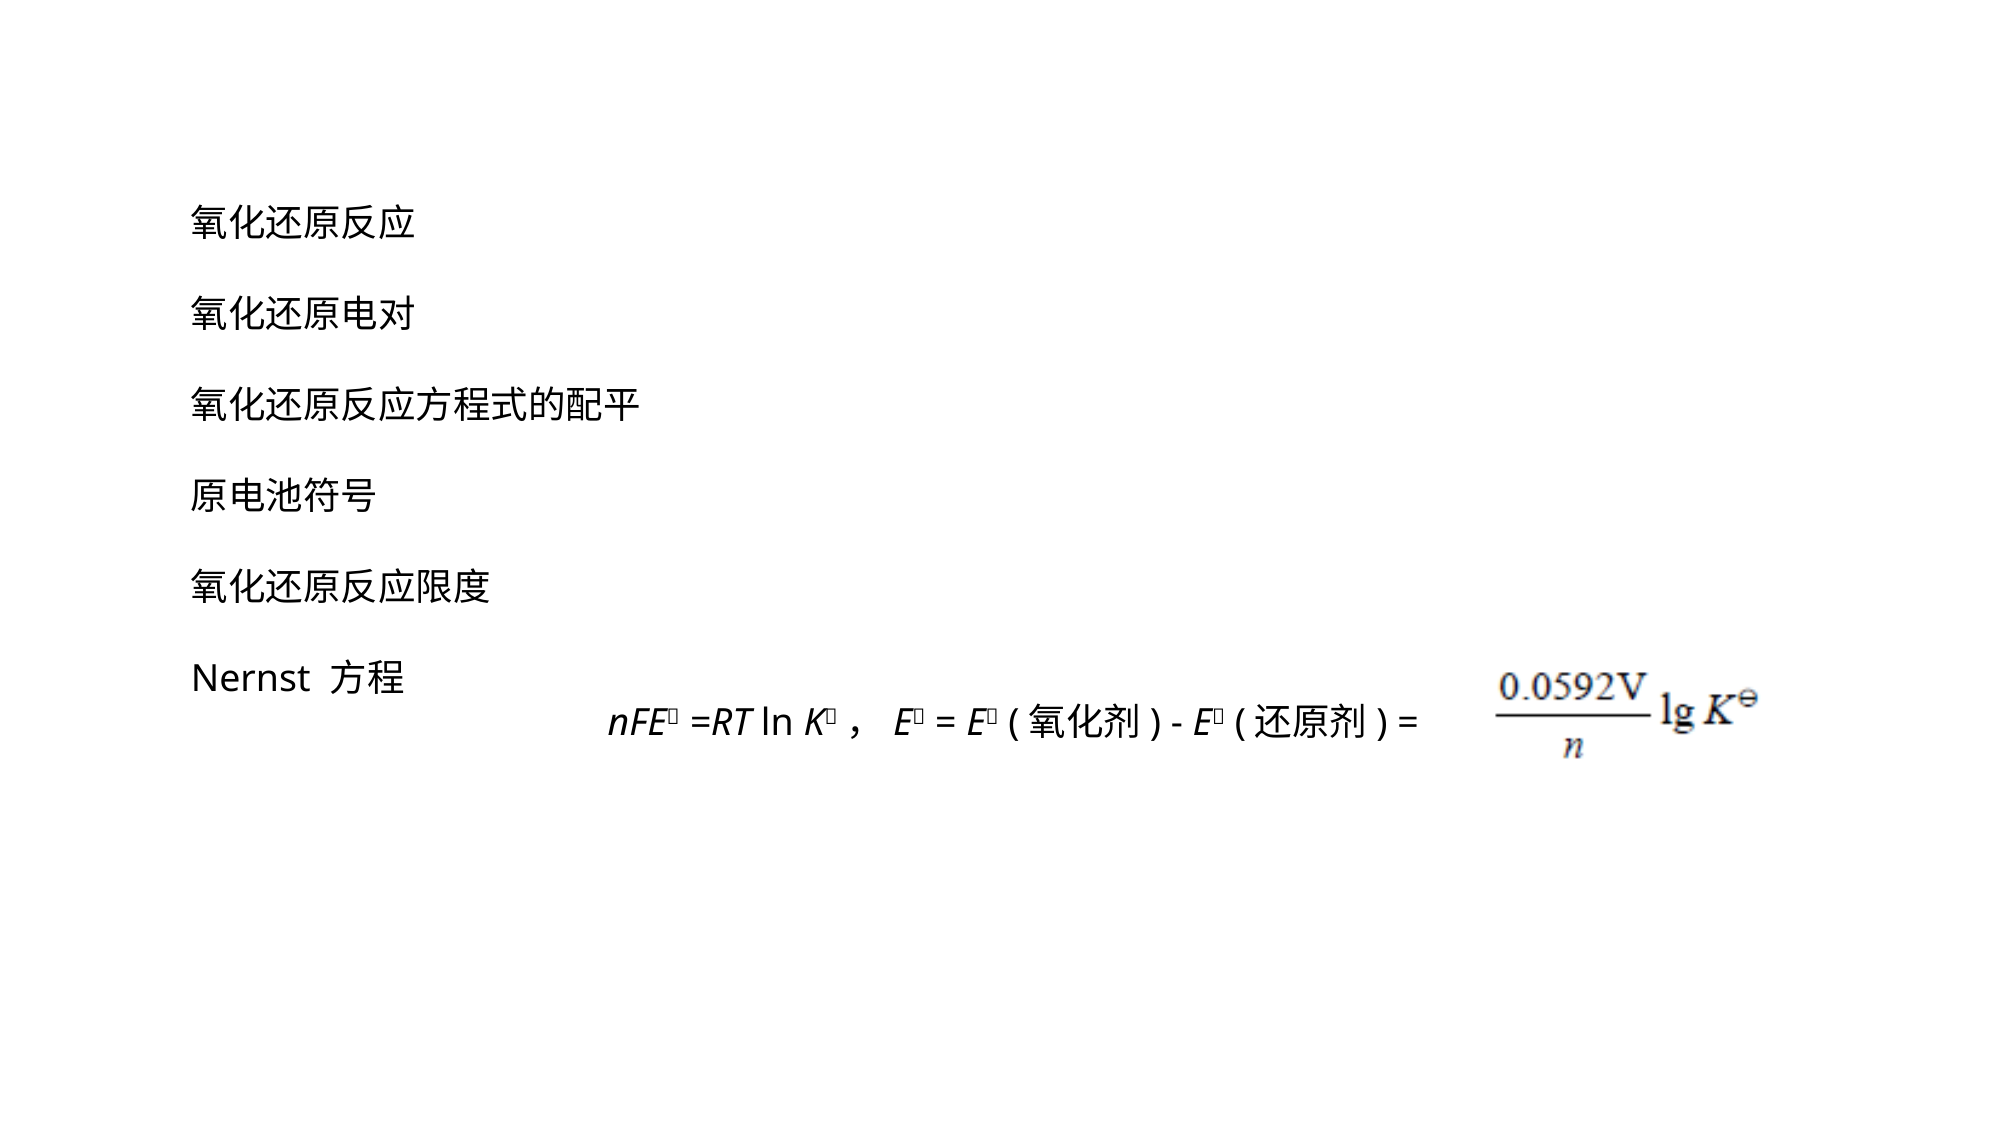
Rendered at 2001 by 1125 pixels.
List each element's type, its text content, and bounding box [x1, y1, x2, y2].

picture [1494, 654, 1763, 766]
text_box 氧化还原电对 [176, 282, 1177, 343]
text_box 氧化还原反应 [176, 191, 1177, 252]
text_box 氧化还原反应方程式的配平 [176, 373, 1177, 434]
text_box 氧化还原反应限度 [176, 555, 1177, 616]
text_box nFE =RT ln K，E = E (氧化剂) - E (还原剂) = [592, 690, 1494, 751]
text_box Nernst 方程 [176, 647, 1177, 707]
text_box 原电池符号 [176, 464, 1177, 525]
